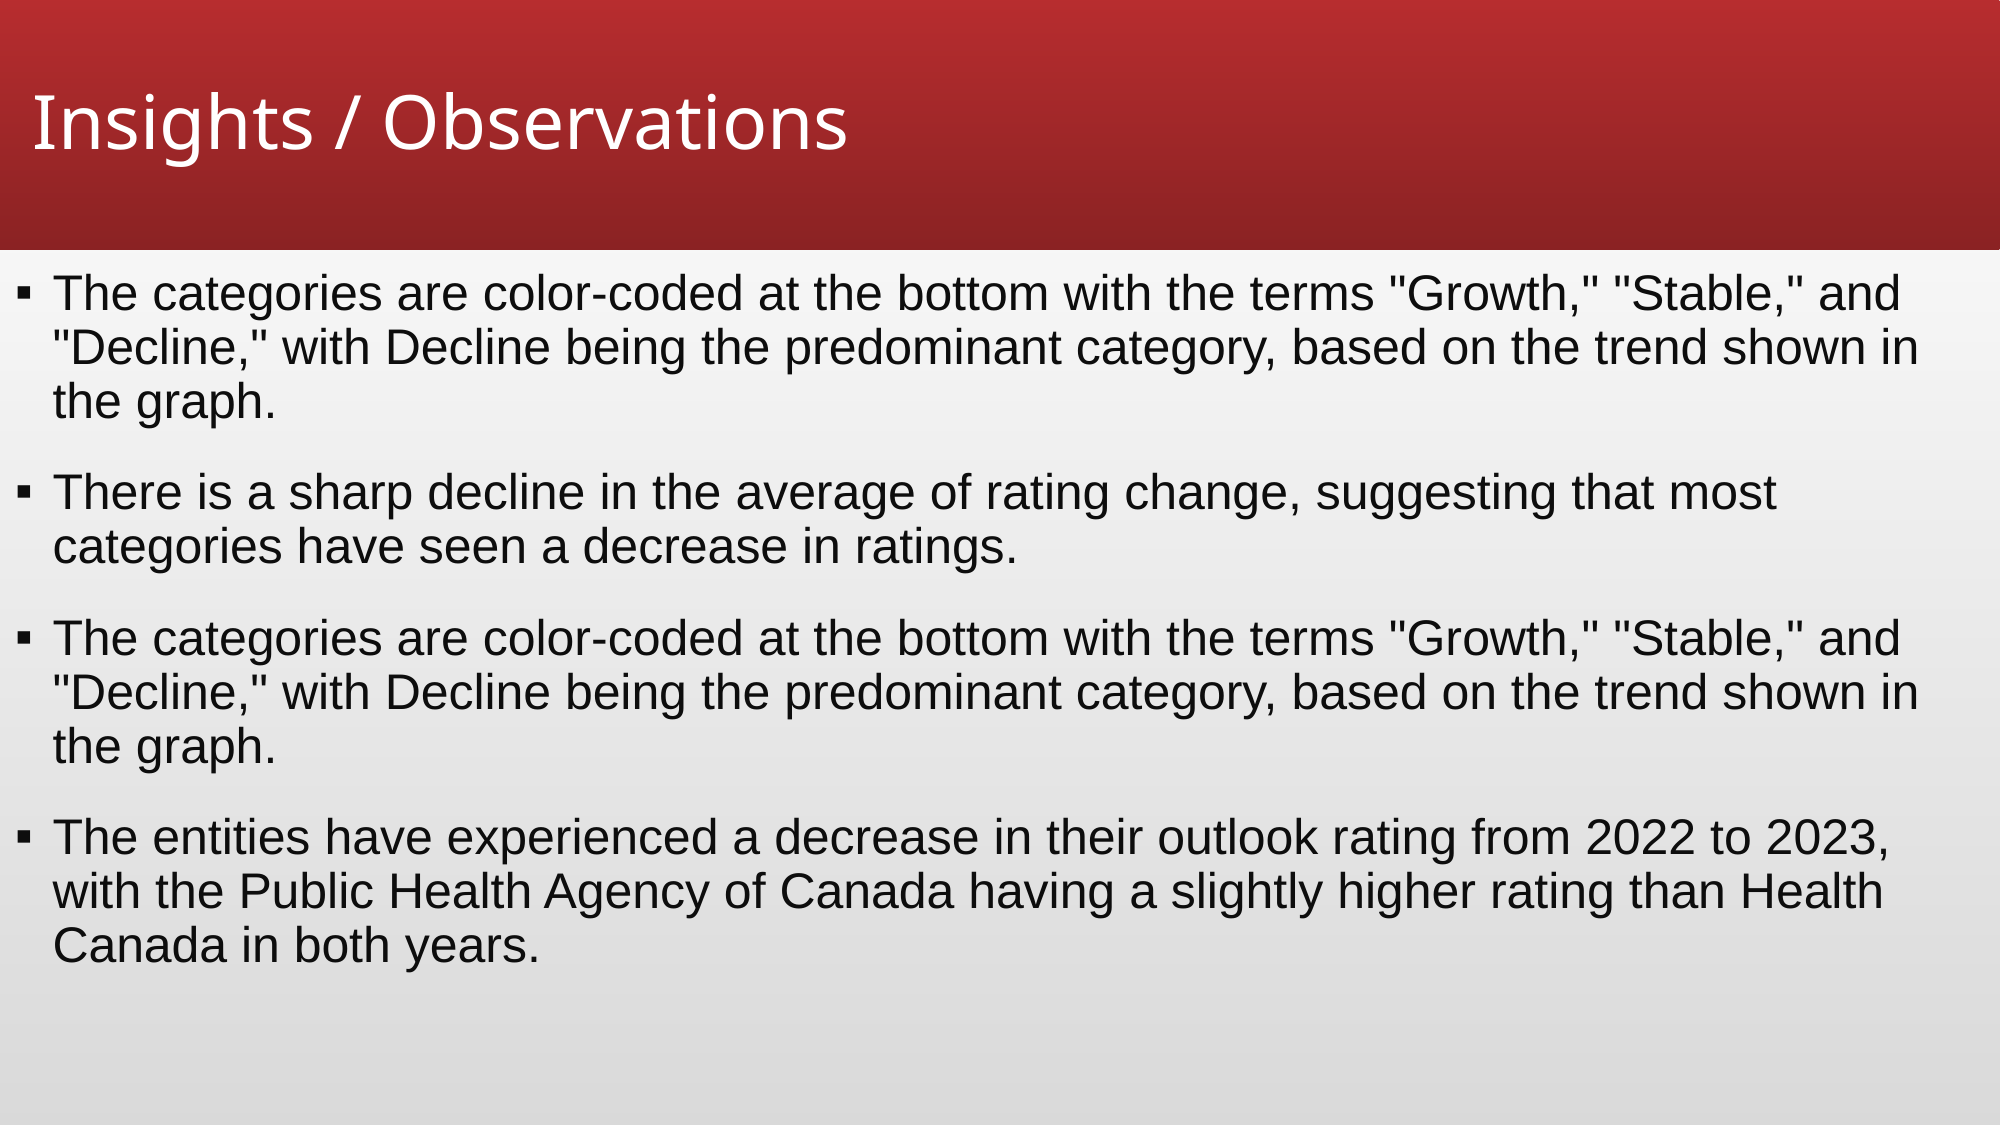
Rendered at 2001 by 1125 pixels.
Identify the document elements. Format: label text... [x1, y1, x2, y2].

title Insights / Observations [17, 16, 1825, 234]
list The categories are color-coded at the bottom with the terms "Growth," "Stable," and "Decline," with Decline being the predominant category, based on the trend shown in the graph. There is a sharp decline in the average of rating change, suggesting that most categories have seen a decrease in ratings. The categories are color-coded at the bottom with the terms "Growth," "Stable," and "Decline," with Decline being the predominant category, based on the trend shown in the graph. The entities have experienced a decrease in their outlook rating from 2022 to 2023, with the Public Health Agency of Canada having a slightly higher rating than Health Canada in both years. [0, 259, 2000, 1123]
